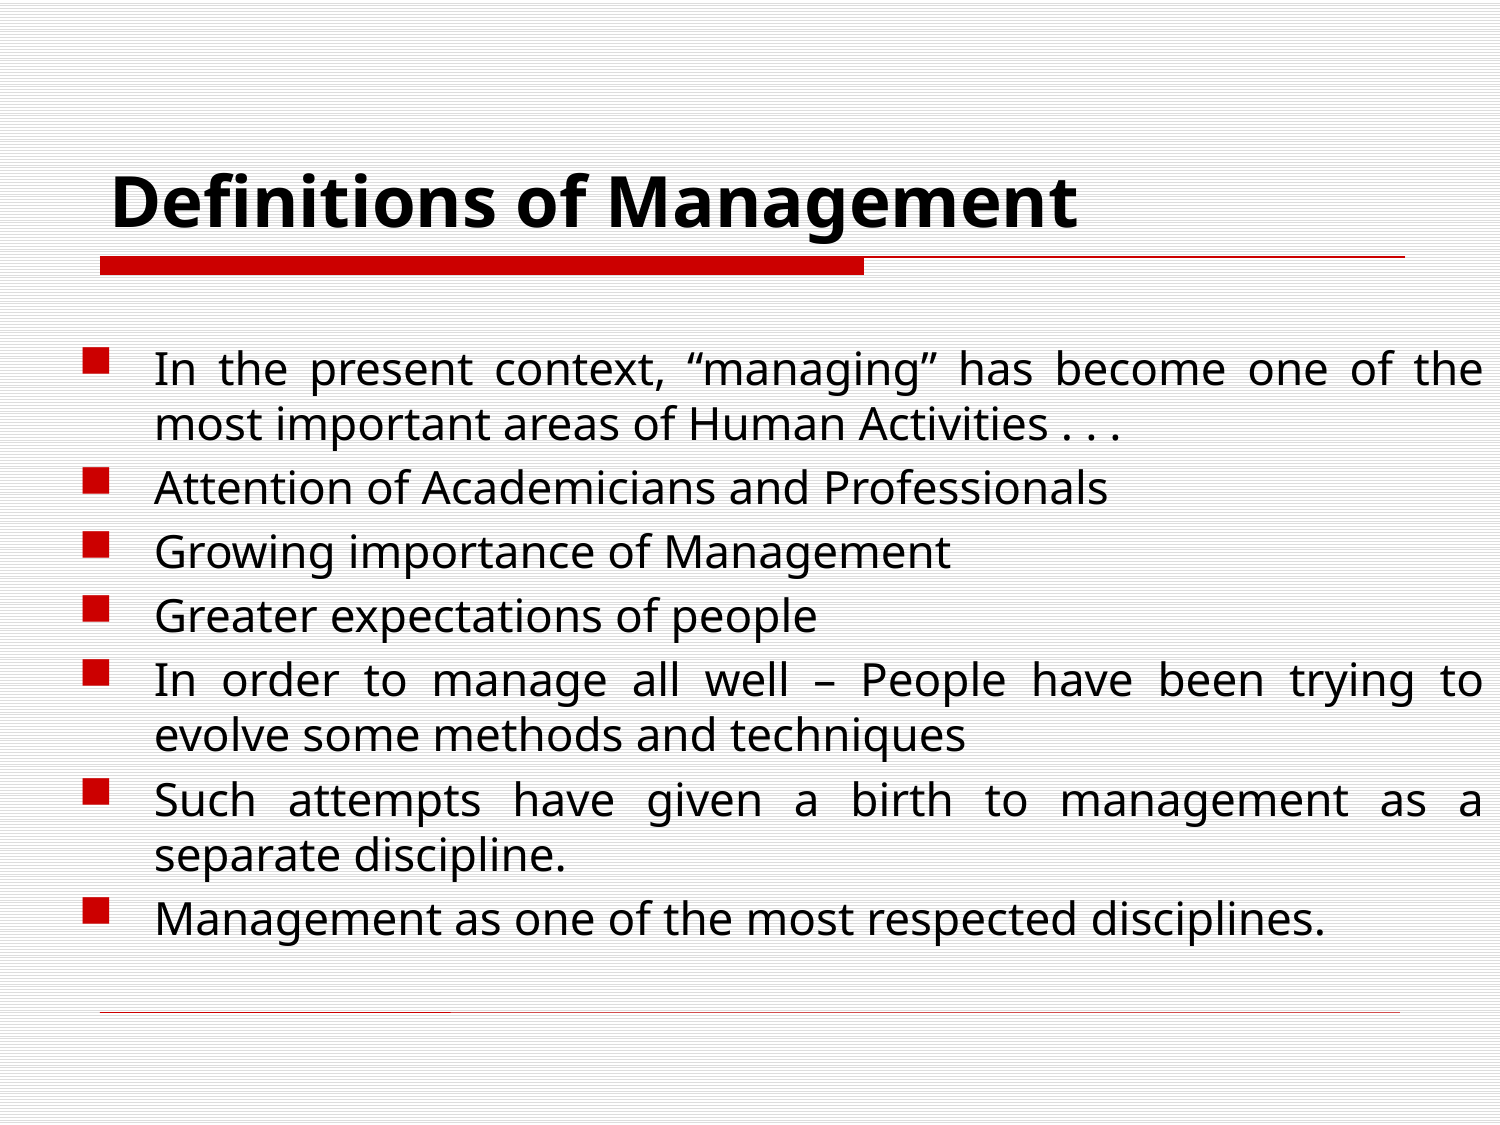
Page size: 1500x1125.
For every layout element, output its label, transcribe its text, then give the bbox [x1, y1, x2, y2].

title Definitions of Management [93, 49, 1407, 250]
list In the present context, “managing” has become one of the most important areas of Human Activities . . . Attention of Academicians and Professionals Growing importance of Management Greater expectations of people In order to manage all well – People have been trying to evolve some methods and techniques Such attempts have given a birth to management as a separate discipline. Management as one of the most respected disciplines. [0, 292, 1500, 1091]
